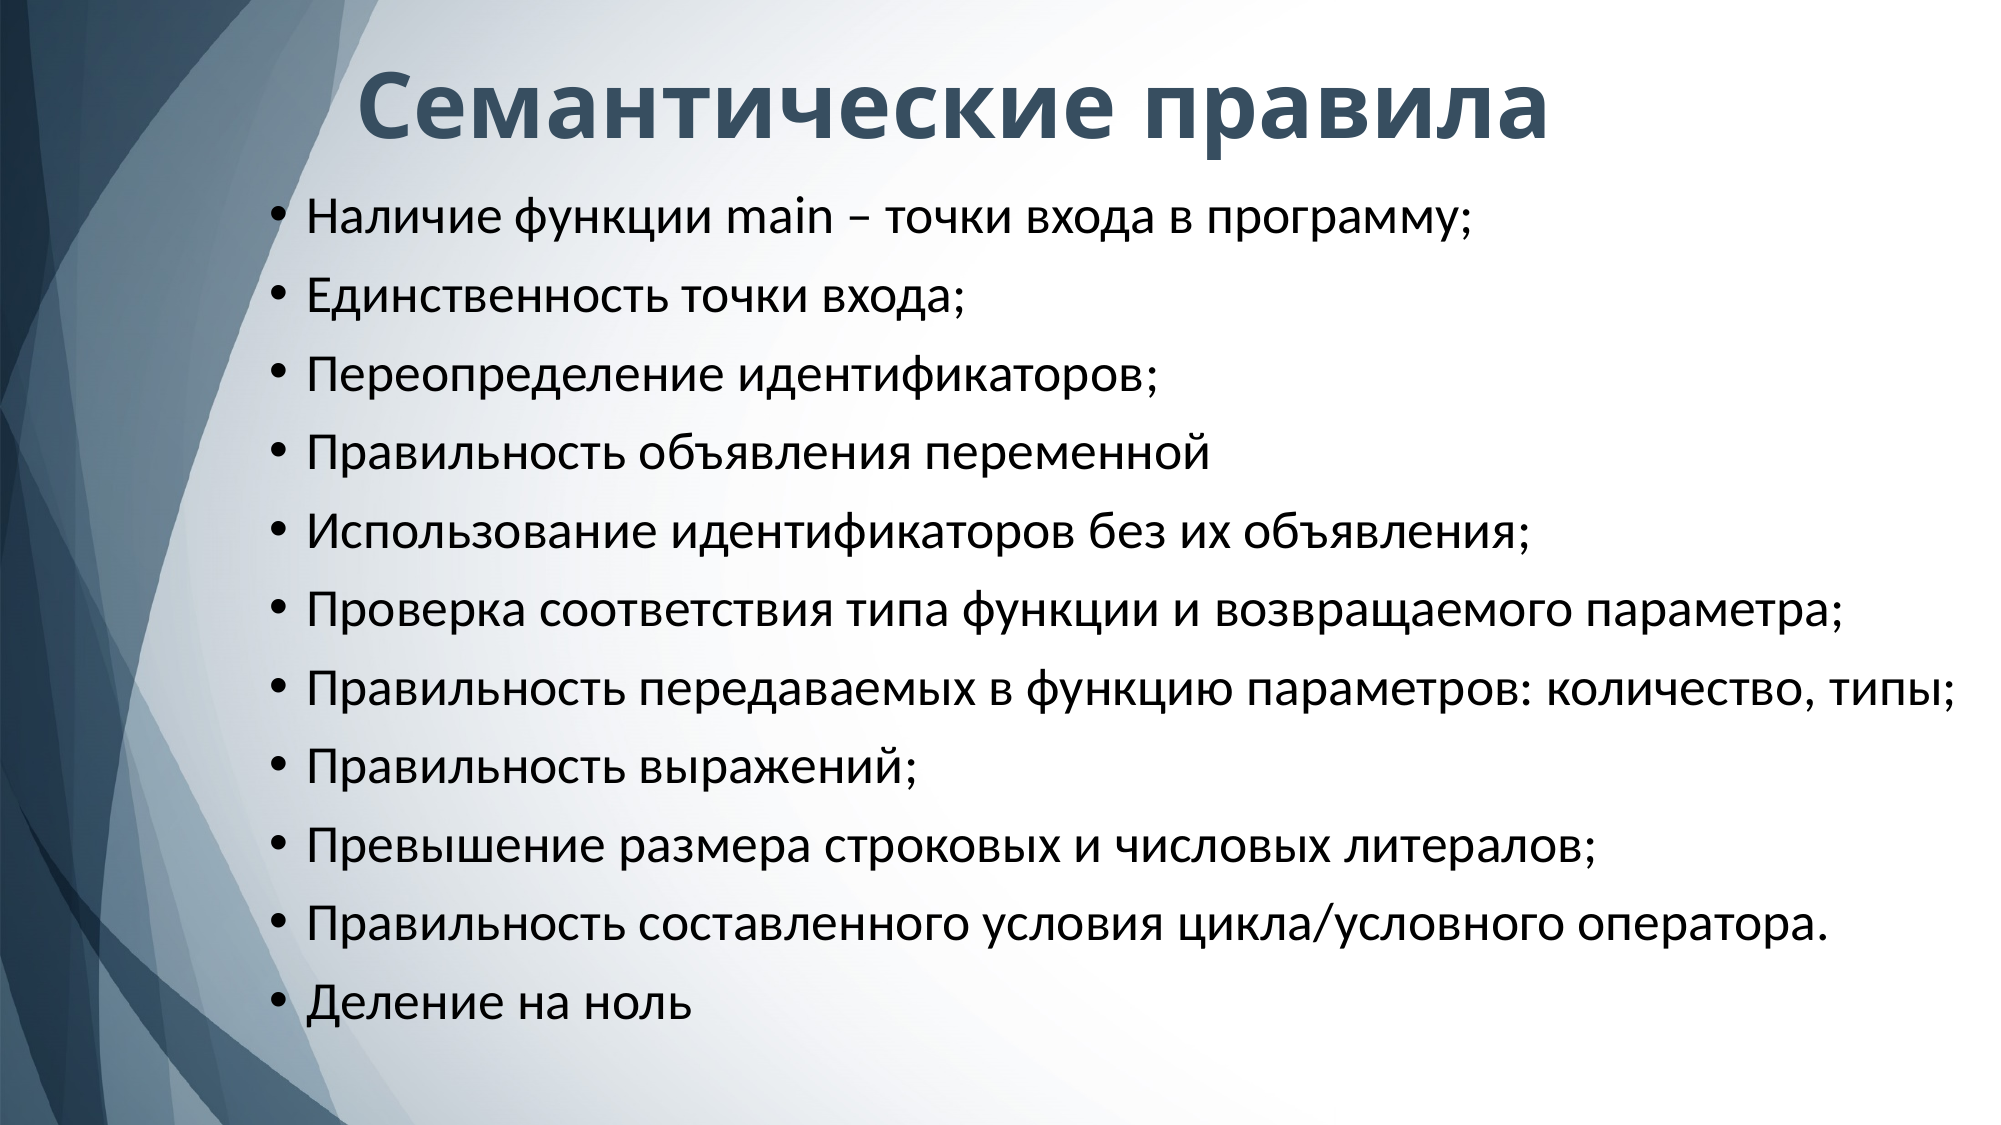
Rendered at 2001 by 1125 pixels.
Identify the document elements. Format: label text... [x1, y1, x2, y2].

title Семантические правила [340, 0, 2000, 218]
picture [0, 0, 2000, 1125]
list Наличие функции main – точки входа в программу; Единственность точки входа; Переопределение идентификаторов; Правильность объявления переменной Использование идентификаторов без их объявления; Проверка соответствия типа функции и возвращаемого параметра; Правильность передаваемых в функцию параметров: количество, типы; Правильность выражений; Превышение размера строковых и числовых литералов; Правильность составленного условия цикла/условного оператора. Деление на ноль [254, 180, 1980, 1065]
